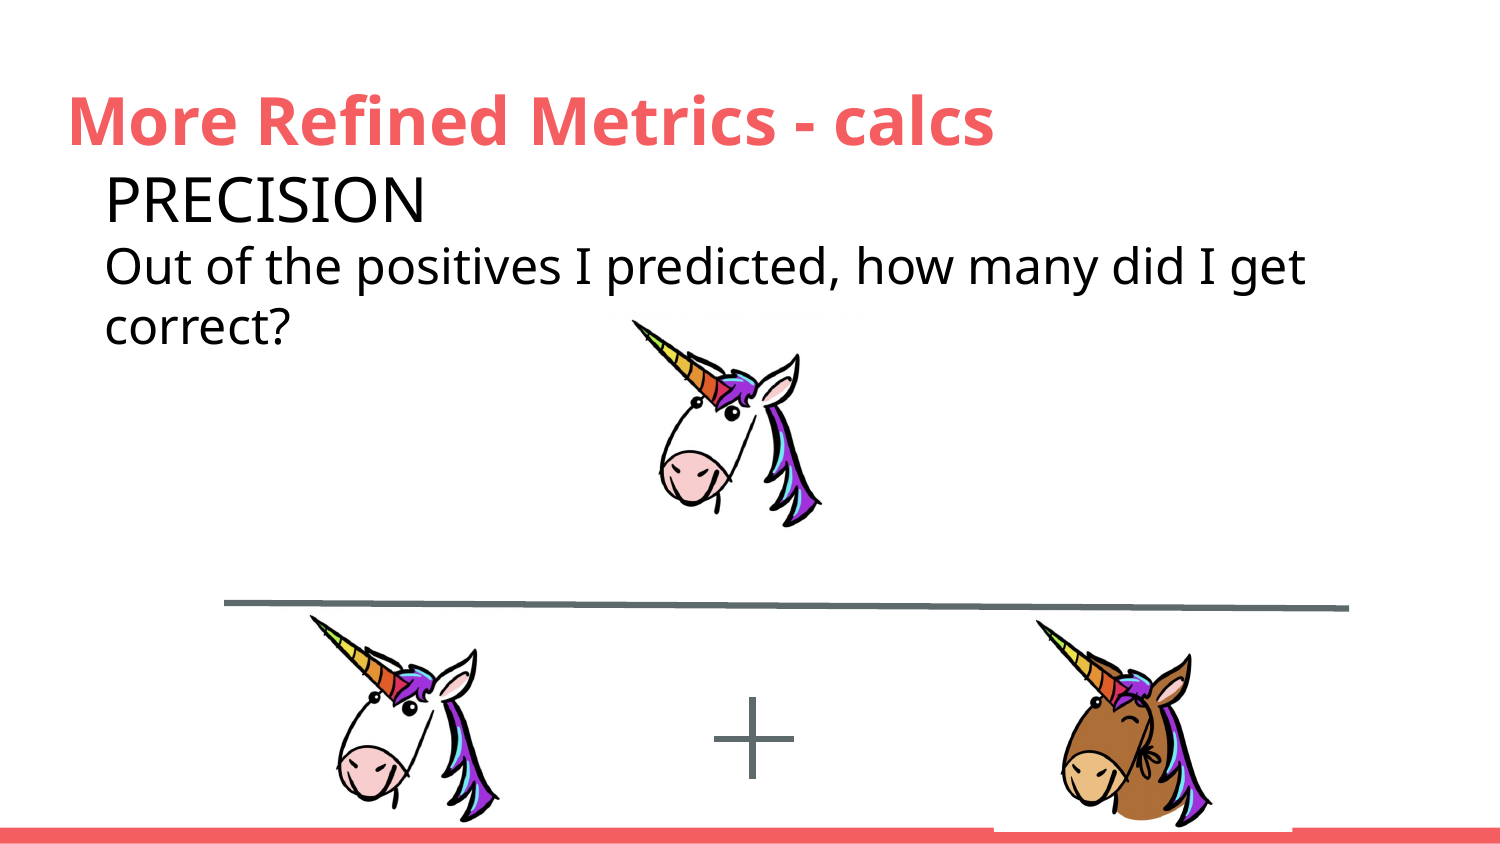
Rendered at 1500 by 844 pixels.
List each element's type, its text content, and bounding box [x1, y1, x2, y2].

picture [270, 608, 541, 827]
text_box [223, 602, 1350, 609]
picture [993, 613, 1293, 832]
text_box PRECISION Out of the positives I predicted, how many did I get correct? [89, 144, 1449, 248]
picture [593, 312, 864, 531]
title More Refined Metrics - calcs [51, 64, 1449, 167]
